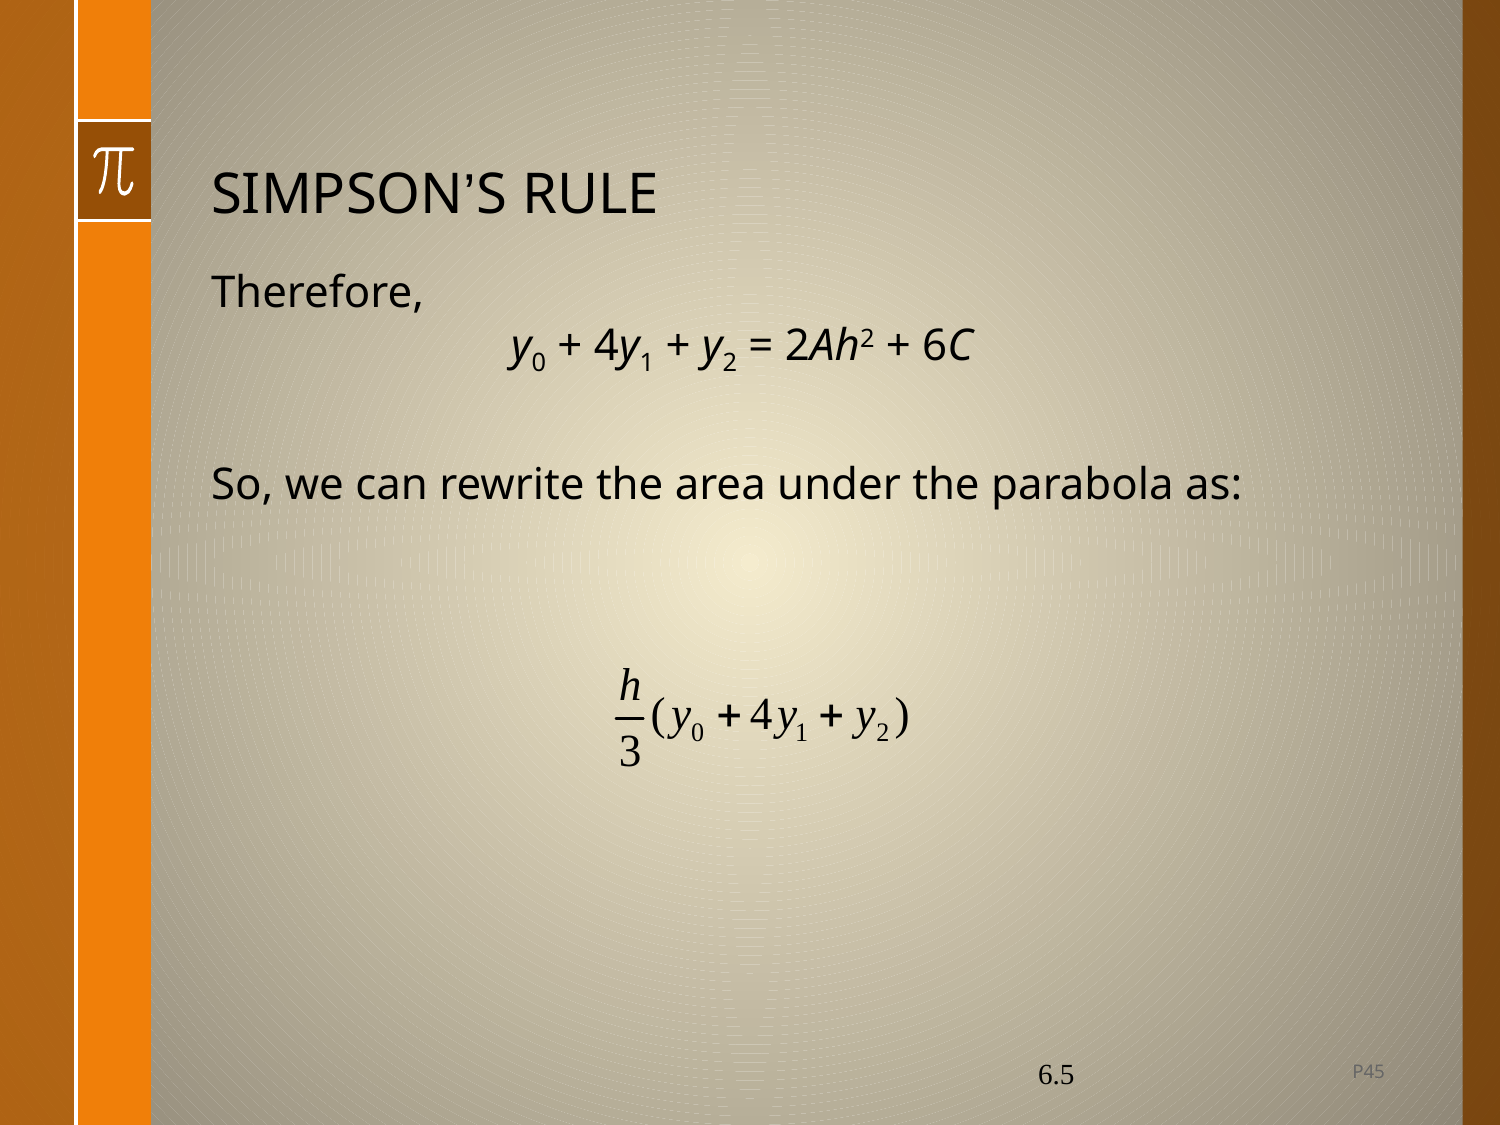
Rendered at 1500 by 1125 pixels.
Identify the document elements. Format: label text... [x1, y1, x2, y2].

title SIMPSON’S RULE [196, 29, 1400, 233]
footer 6.5 [811, 1042, 1301, 1103]
list Therefore, y0 + 4y1 + y2 = 2Ah2 + 6C So, we can rewrite the area under the parabola as: [196, 262, 1400, 1013]
slide_number P45 [1325, 1042, 1400, 1103]
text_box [608, 656, 916, 774]
